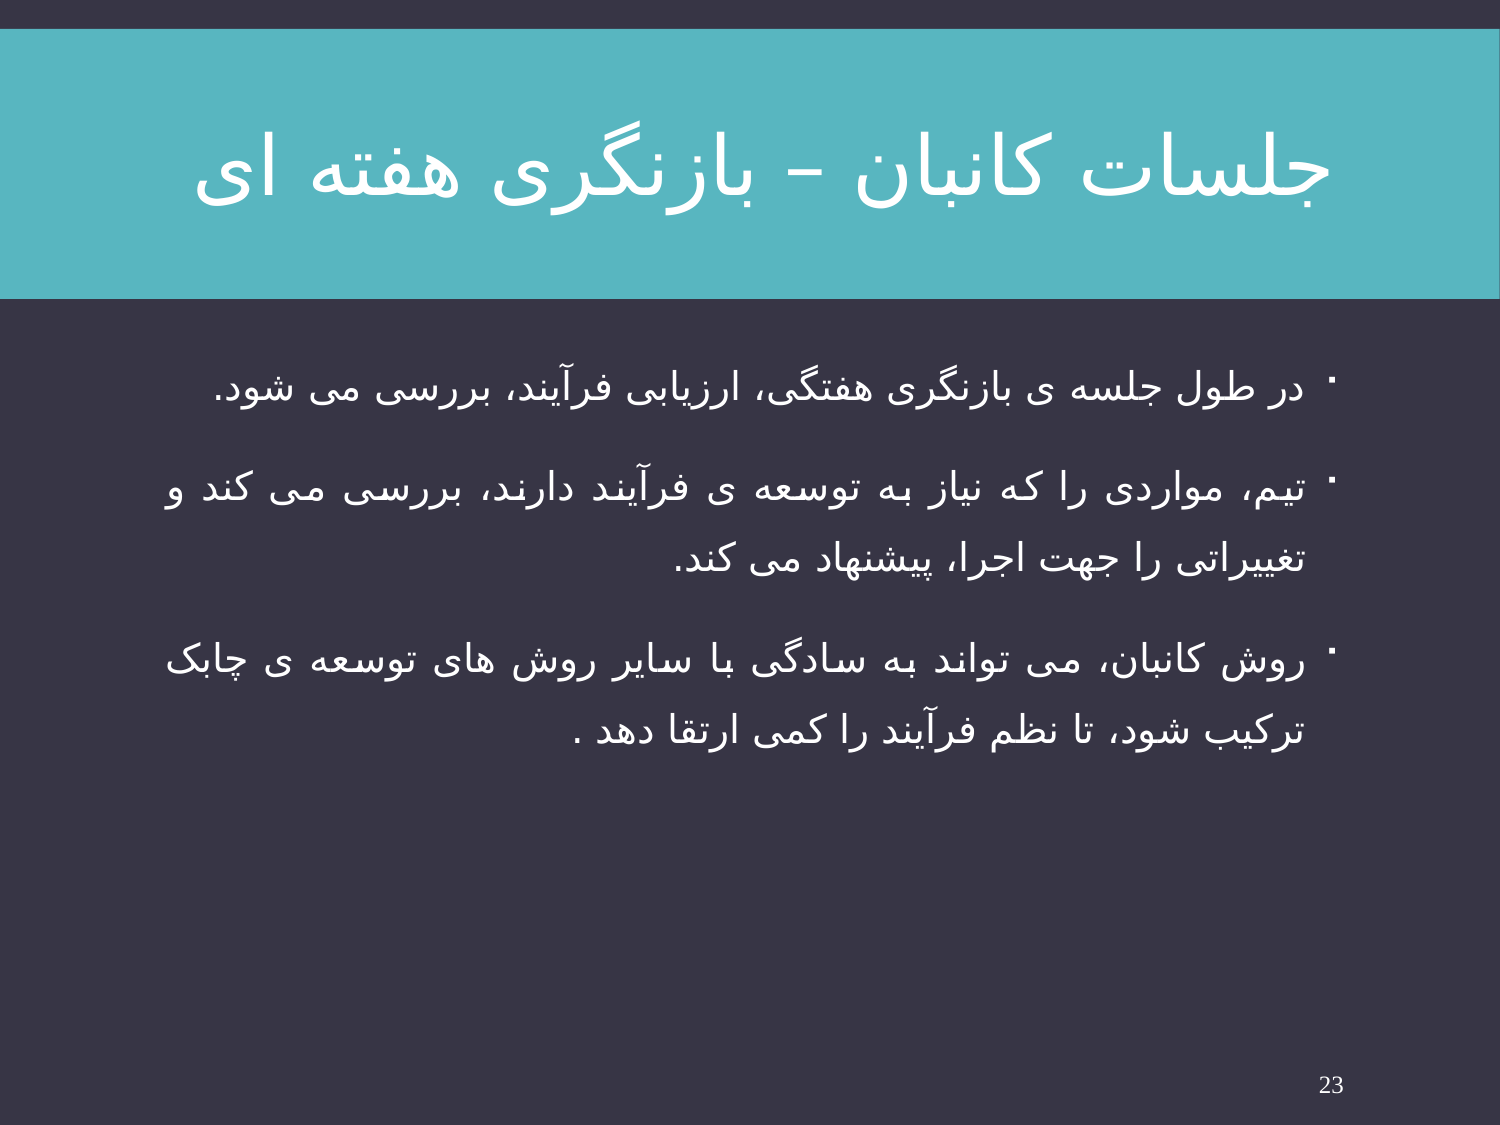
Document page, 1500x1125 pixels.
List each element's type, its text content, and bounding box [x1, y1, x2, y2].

list در طول جلسه ی بازنگری هفتگی، ارزیابی فرآیند، بررسی می شود. تیم، مواردی را که نیاز به توسعه ی فرآیند دارند، بررسی می کند و تغییراتی را جهت اجرا، پیشنهاد می کند. روش کانبان، می تواند به سادگی با سایر روش های توسعه ی چابک ترکیب شود، تا نظم فرآیند را کمی ارتقا دهد . [147, 329, 1352, 1020]
title جلسات کانبان – بازنگری هفته ای [147, 46, 1352, 295]
slide_number 23 [1311, 1053, 1428, 1114]
